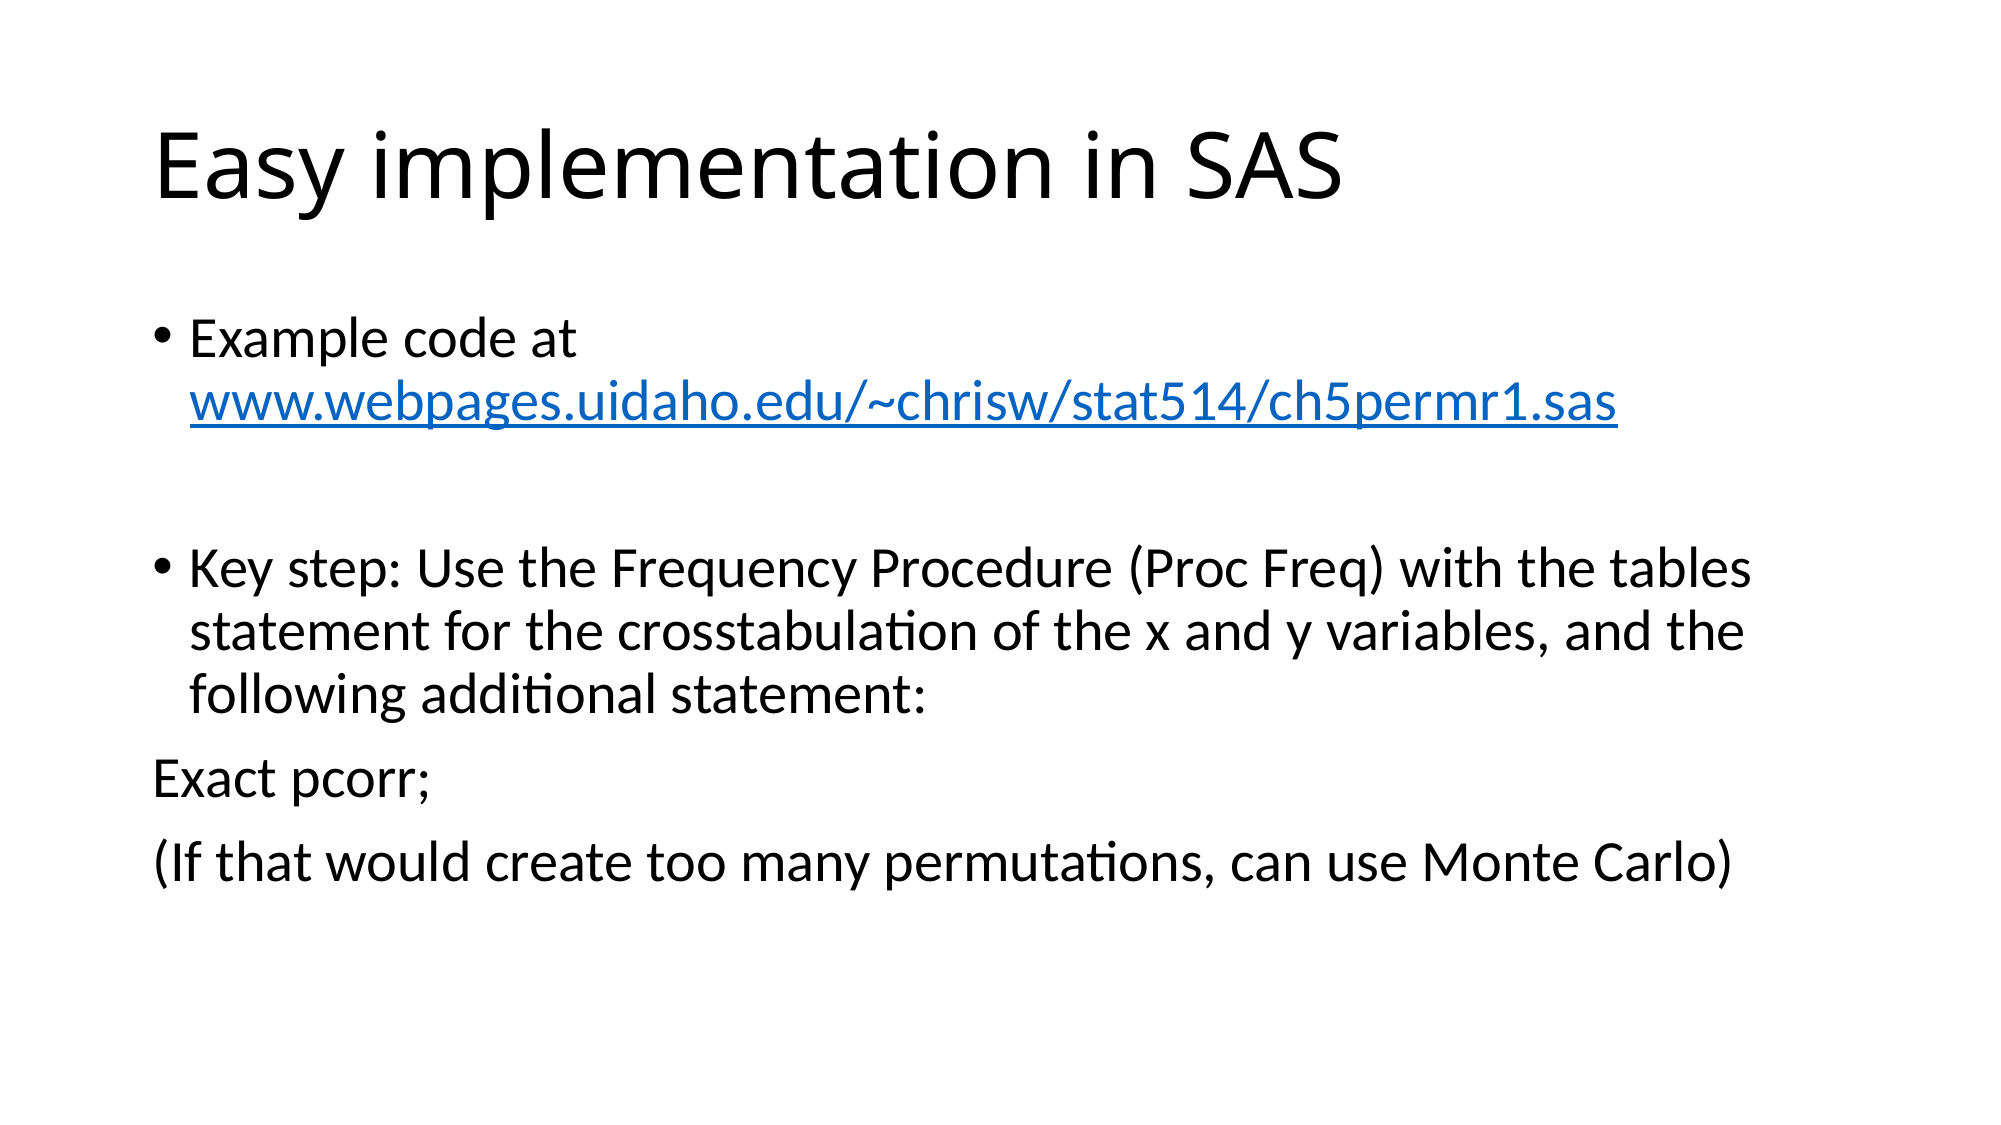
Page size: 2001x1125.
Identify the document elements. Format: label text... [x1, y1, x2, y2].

list Example code at www.webpages.uidaho.edu/~chrisw/stat514/ch5permr1.sas Key step: Use the Frequency Procedure (Proc Freq) with the tables statement for the crosstabulation of the x and y variables, and the following additional statement: Exact pcorr; (If that would create too many permutations, can use Monte Carlo) [137, 299, 1863, 1014]
title Easy implementation in SAS [137, 59, 1863, 278]
